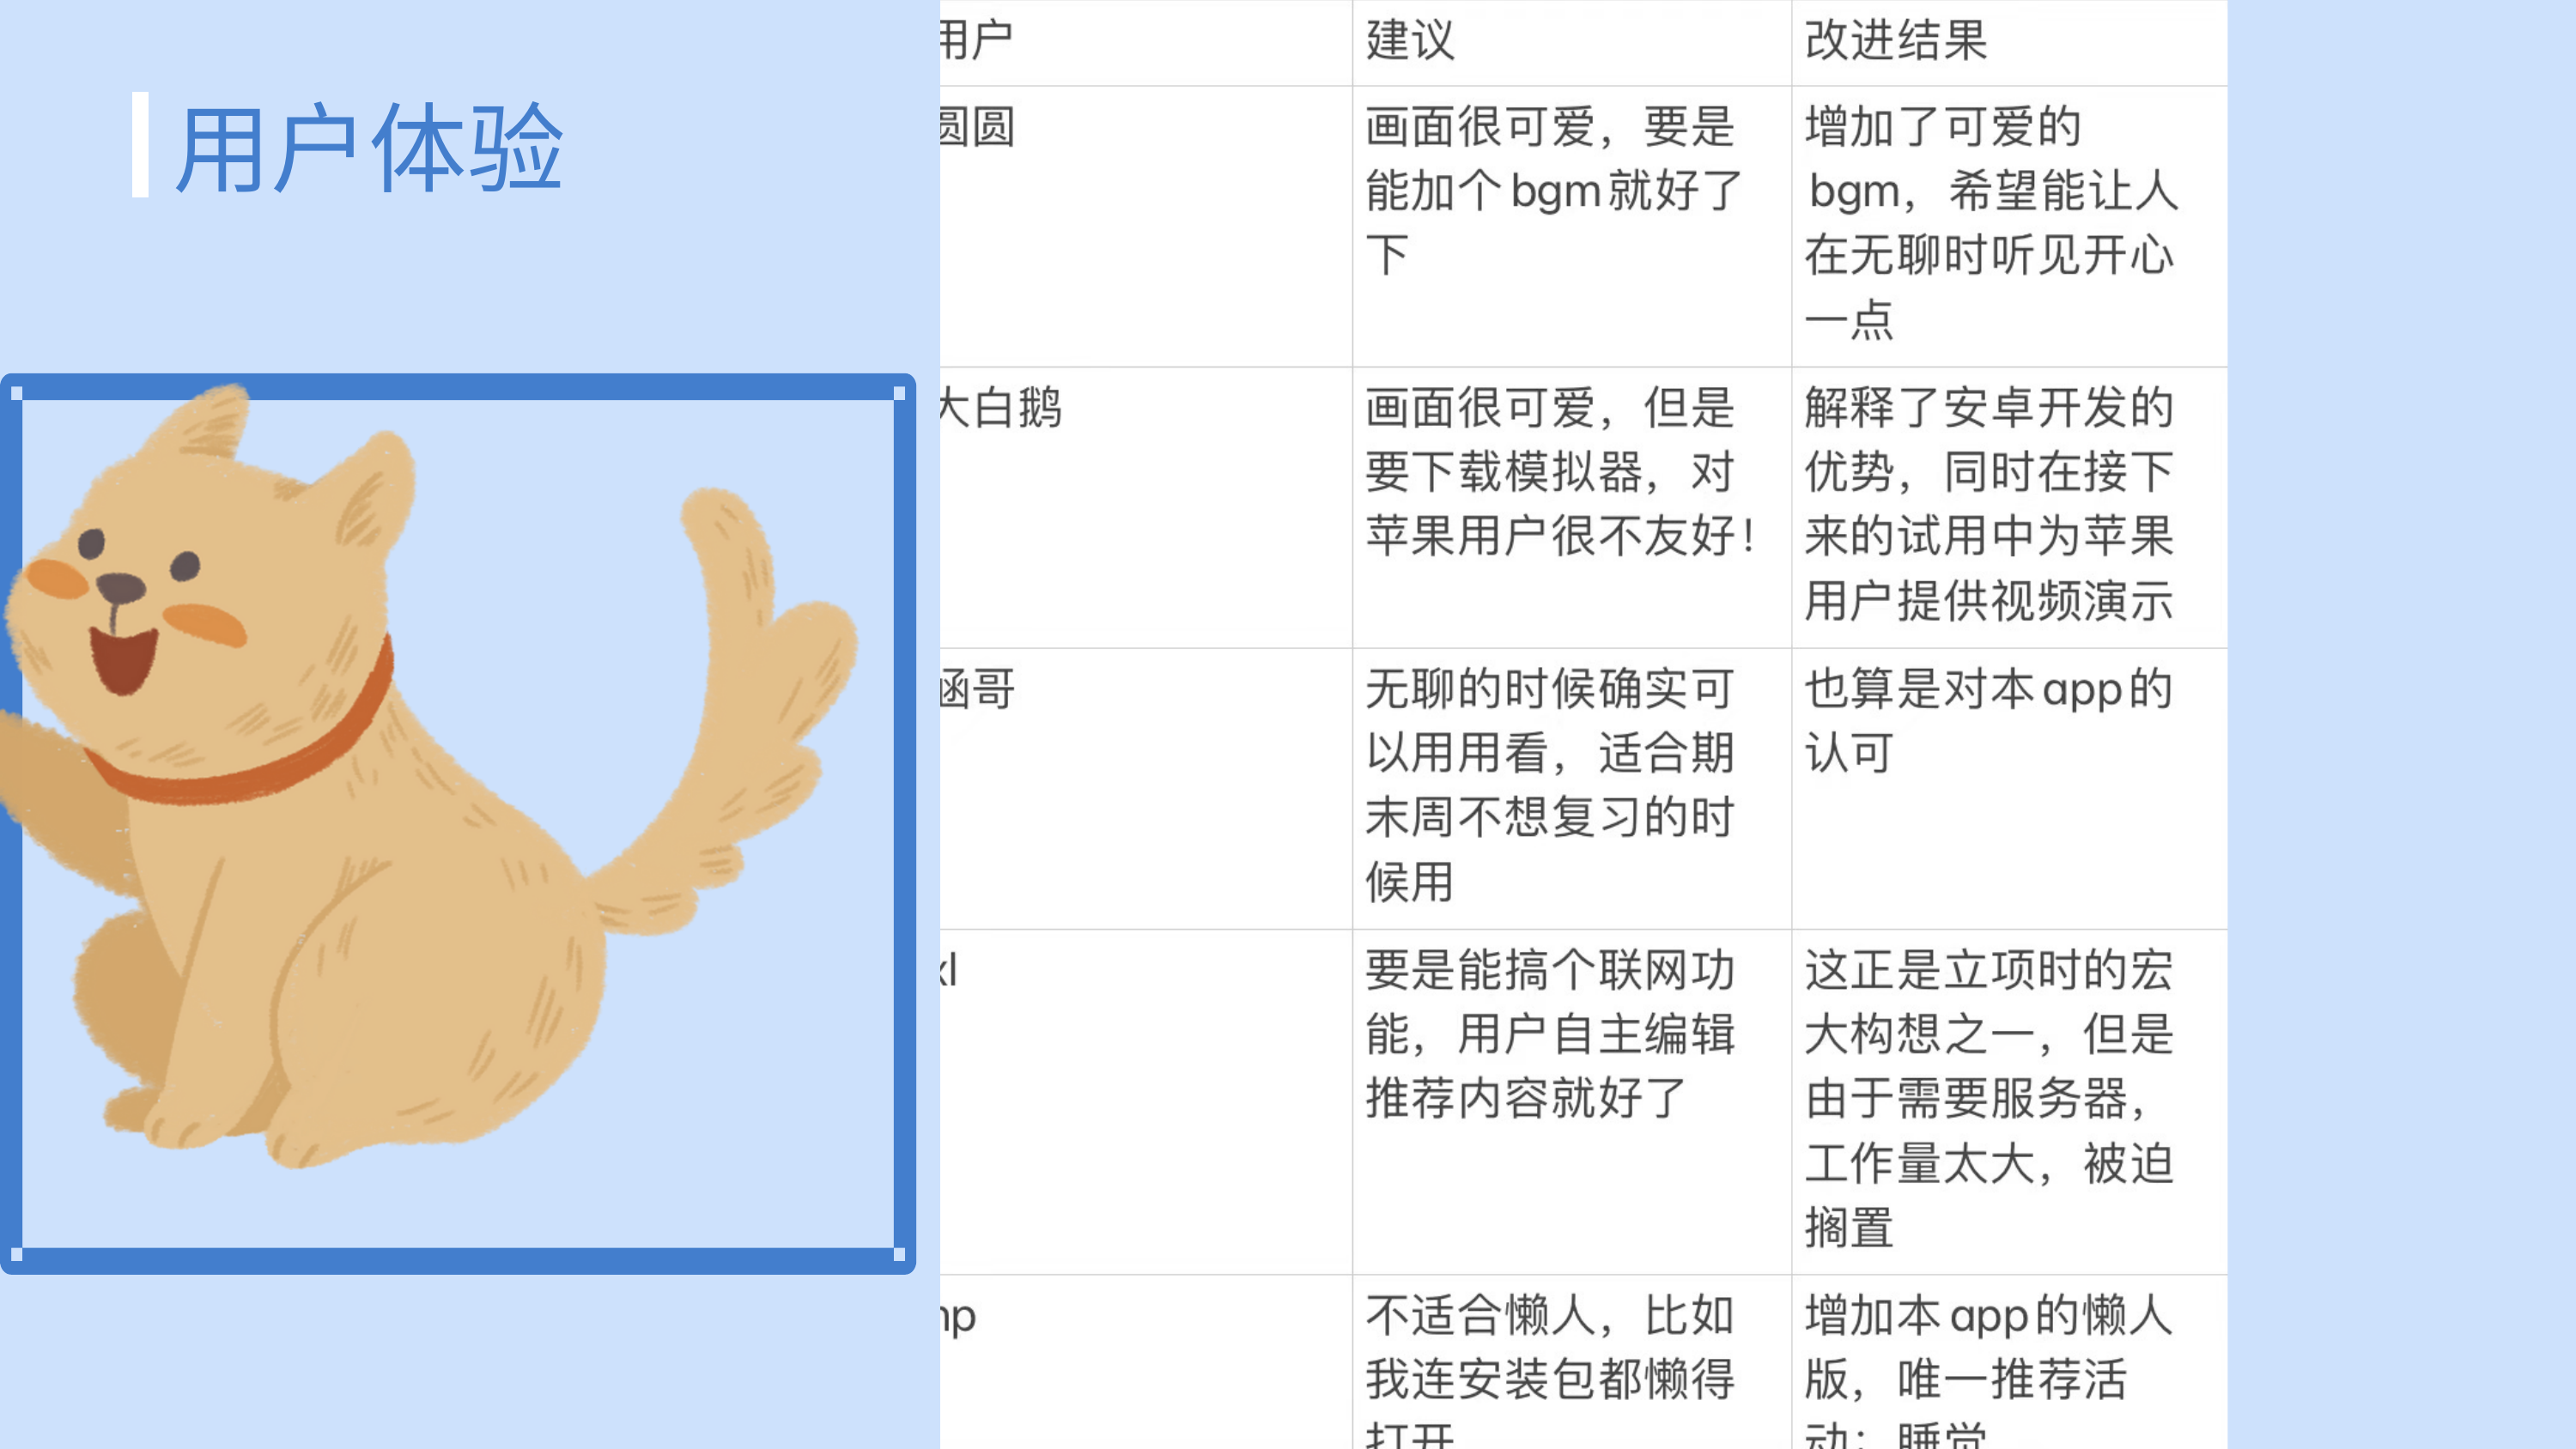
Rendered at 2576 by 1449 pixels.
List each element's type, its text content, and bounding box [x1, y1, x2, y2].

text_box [0, 373, 917, 1276]
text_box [131, 91, 149, 198]
text_box [940, 0, 2228, 1449]
text_box 用户体验 [172, 86, 862, 205]
